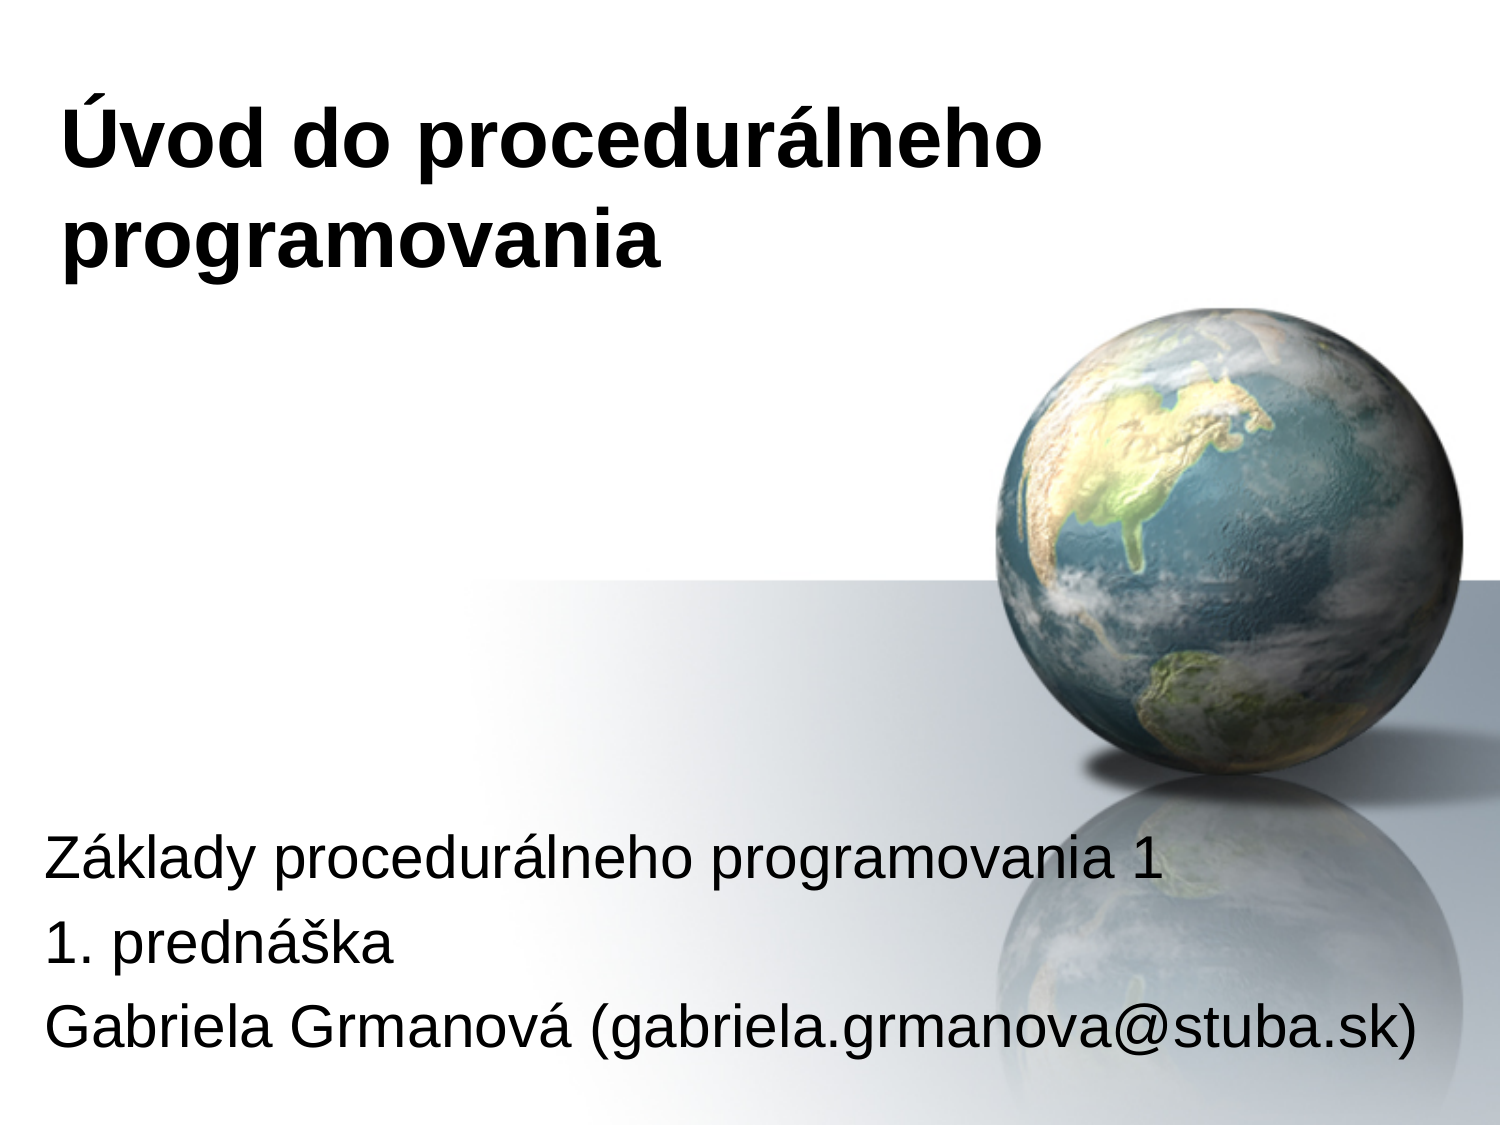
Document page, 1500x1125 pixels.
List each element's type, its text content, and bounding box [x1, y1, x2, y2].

title Úvod do procedurálneho programovania [45, 90, 1397, 278]
picture [0, 0, 1500, 1125]
subtitle Základy procedurálneho programovania 1 1. prednáška Gabriela Grmanová (gabriela.grmanova@stuba.sk) [29, 810, 1500, 1083]
